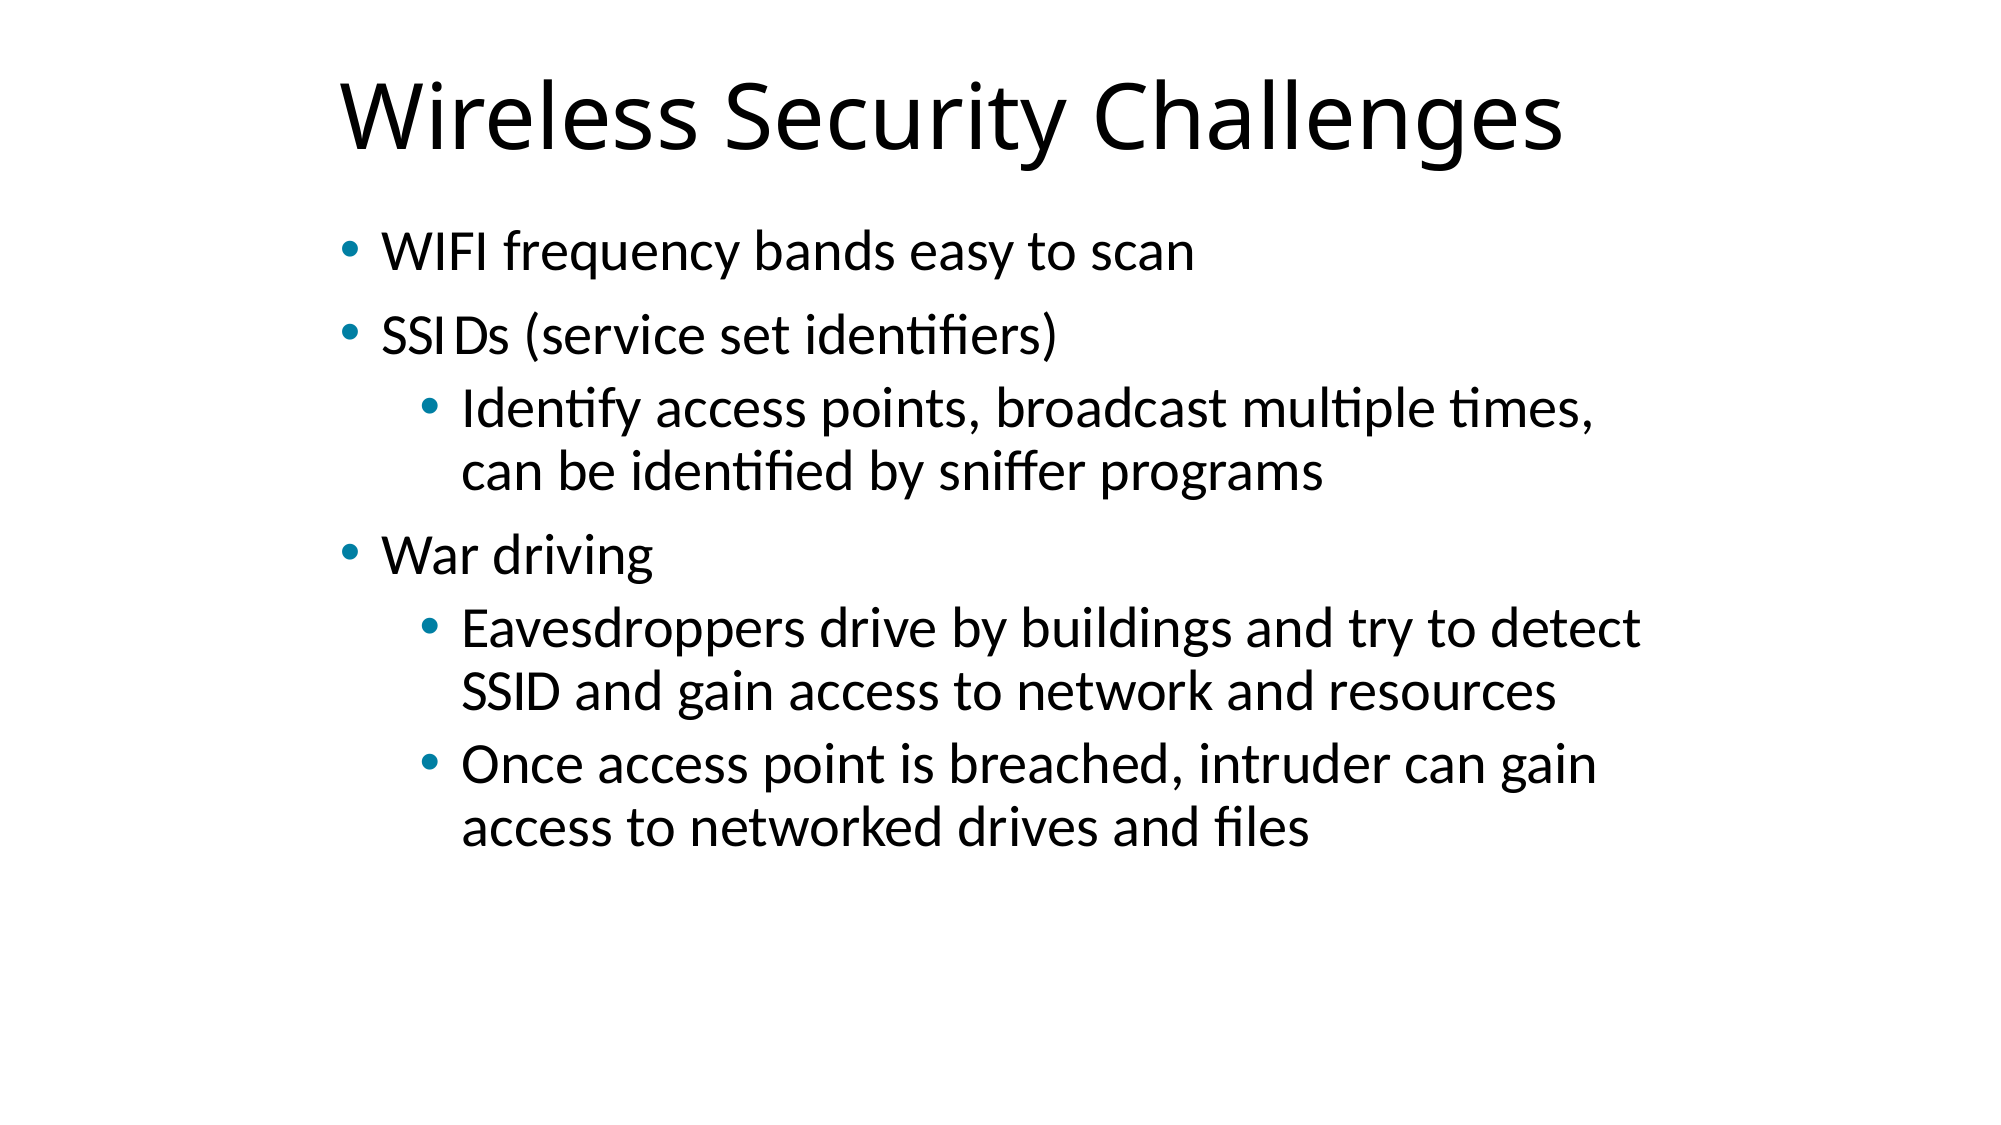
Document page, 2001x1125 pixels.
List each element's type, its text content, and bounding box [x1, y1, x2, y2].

list WIFI frequency bands easy to scan S S I Ds (service set identifiers) Identify access points, broadcast multiple times, can be identified by sniffer programs War driving Eavesdroppers drive by buildings and try to detect S S I D and gain access to network and resources Once access point is breached, intruder can gain access to networked drives and files [324, 212, 1675, 867]
title Wireless Security Challenges [324, 18, 1675, 212]
